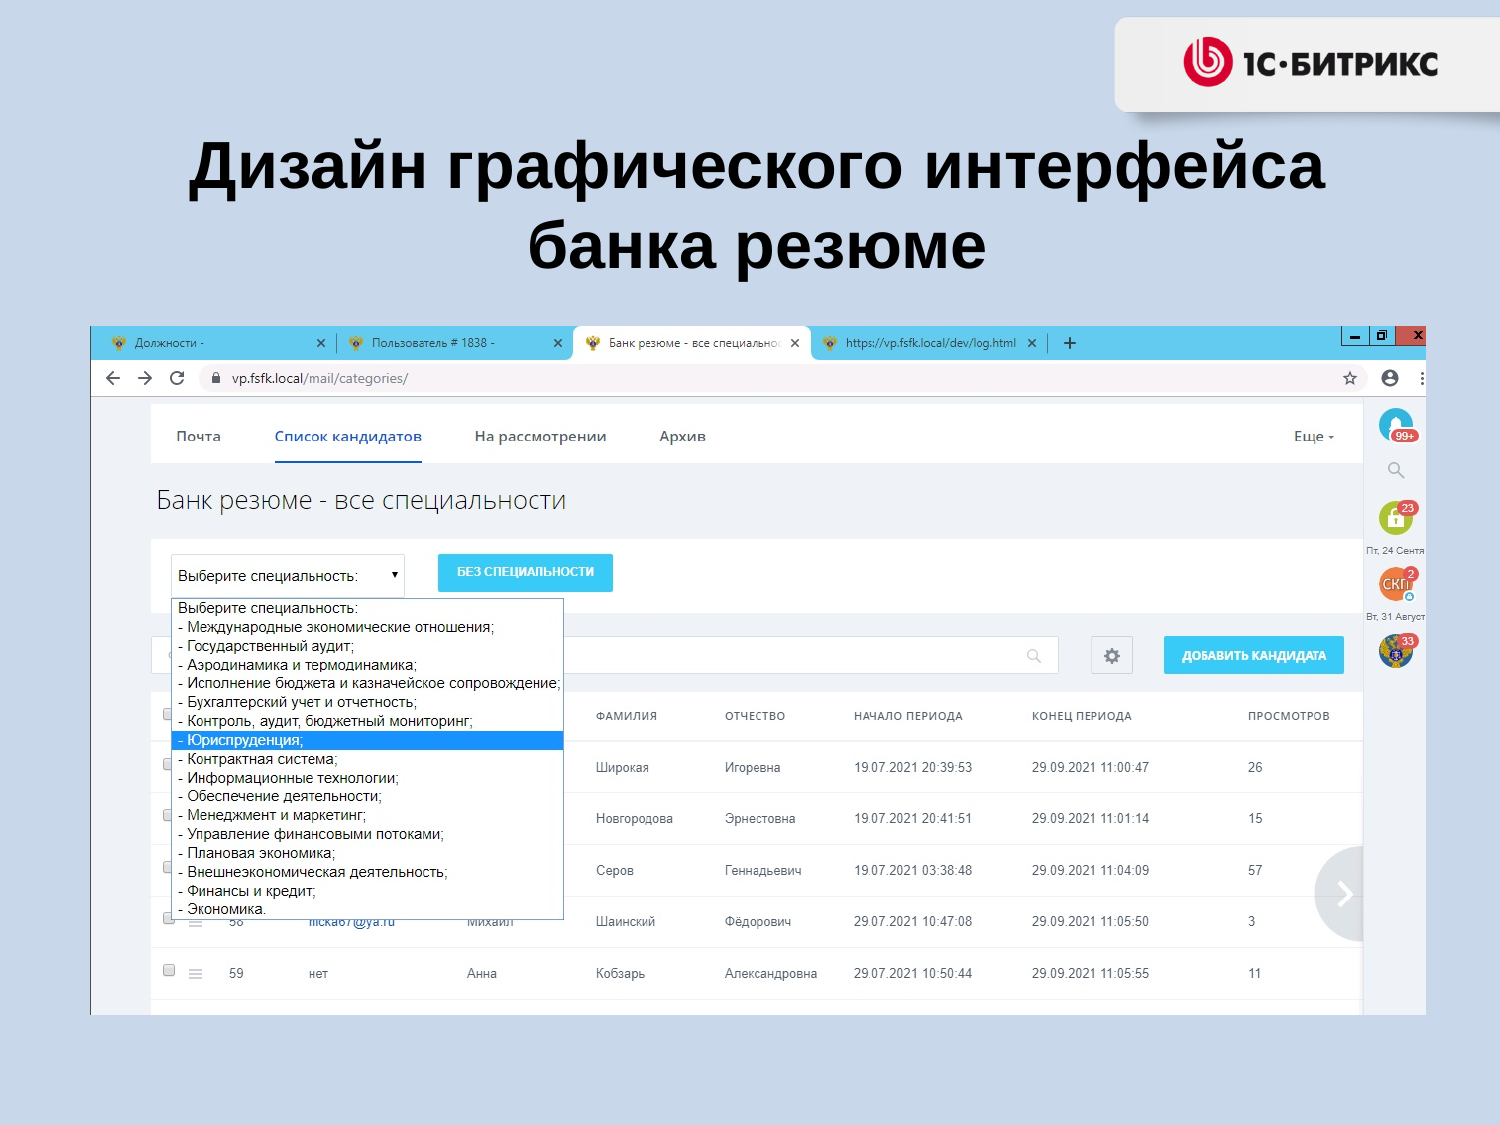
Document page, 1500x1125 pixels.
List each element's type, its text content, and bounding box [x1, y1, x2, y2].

picture [1343, 326, 1368, 344]
picture [89, 326, 1426, 1016]
picture [1099, 0, 1500, 141]
text_box Дизайн графического интерфейса банка резюме [114, 114, 1402, 290]
